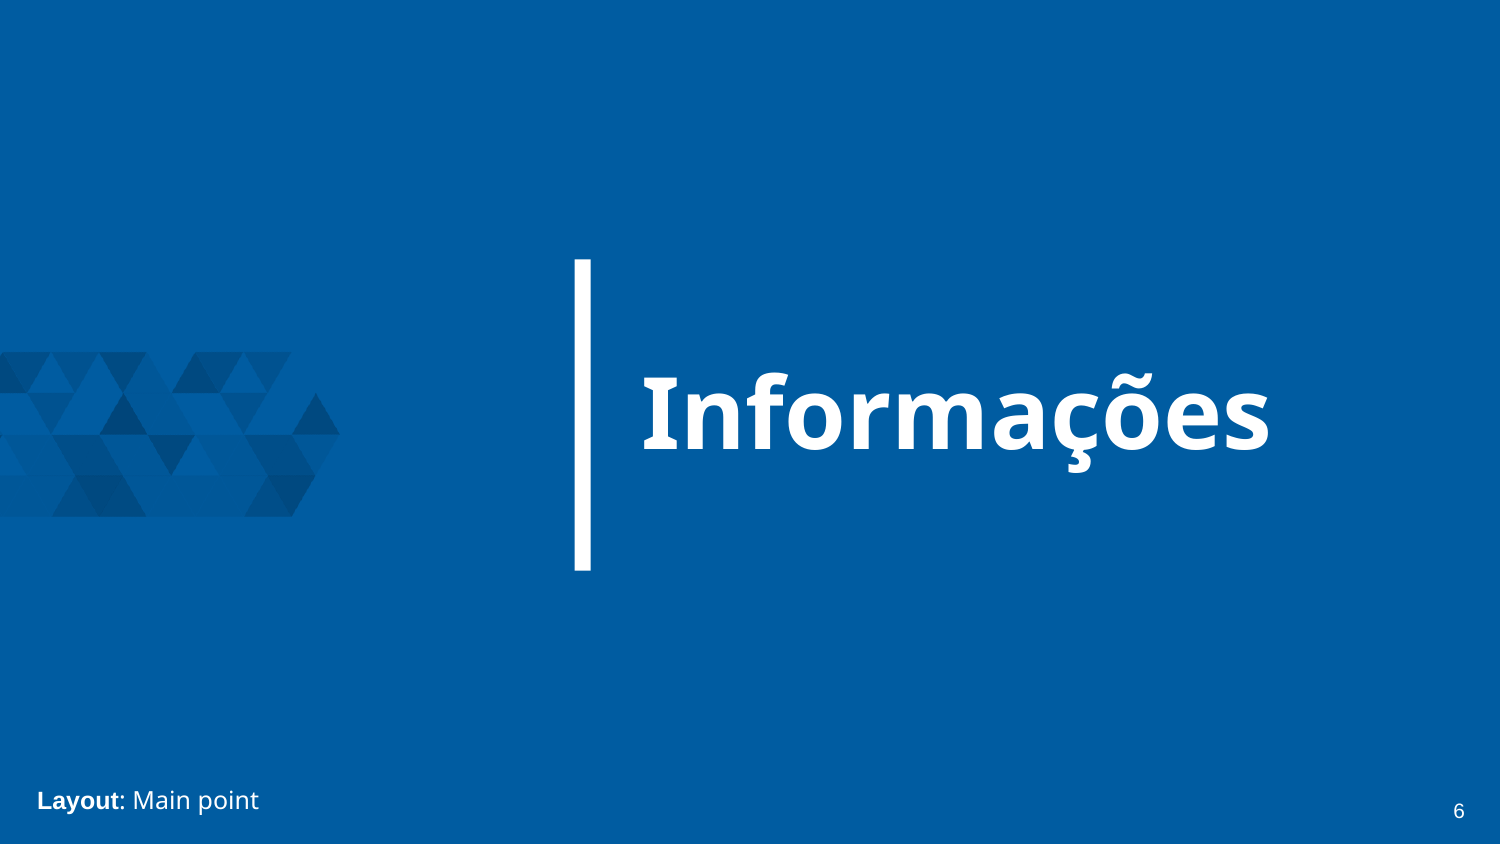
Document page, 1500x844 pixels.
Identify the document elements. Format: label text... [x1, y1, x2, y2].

picture [0, 0, 379, 844]
slide_number 6 [1389, 777, 1480, 842]
list Layout: Main point [22, 768, 484, 826]
title Informações [626, 73, 1411, 745]
